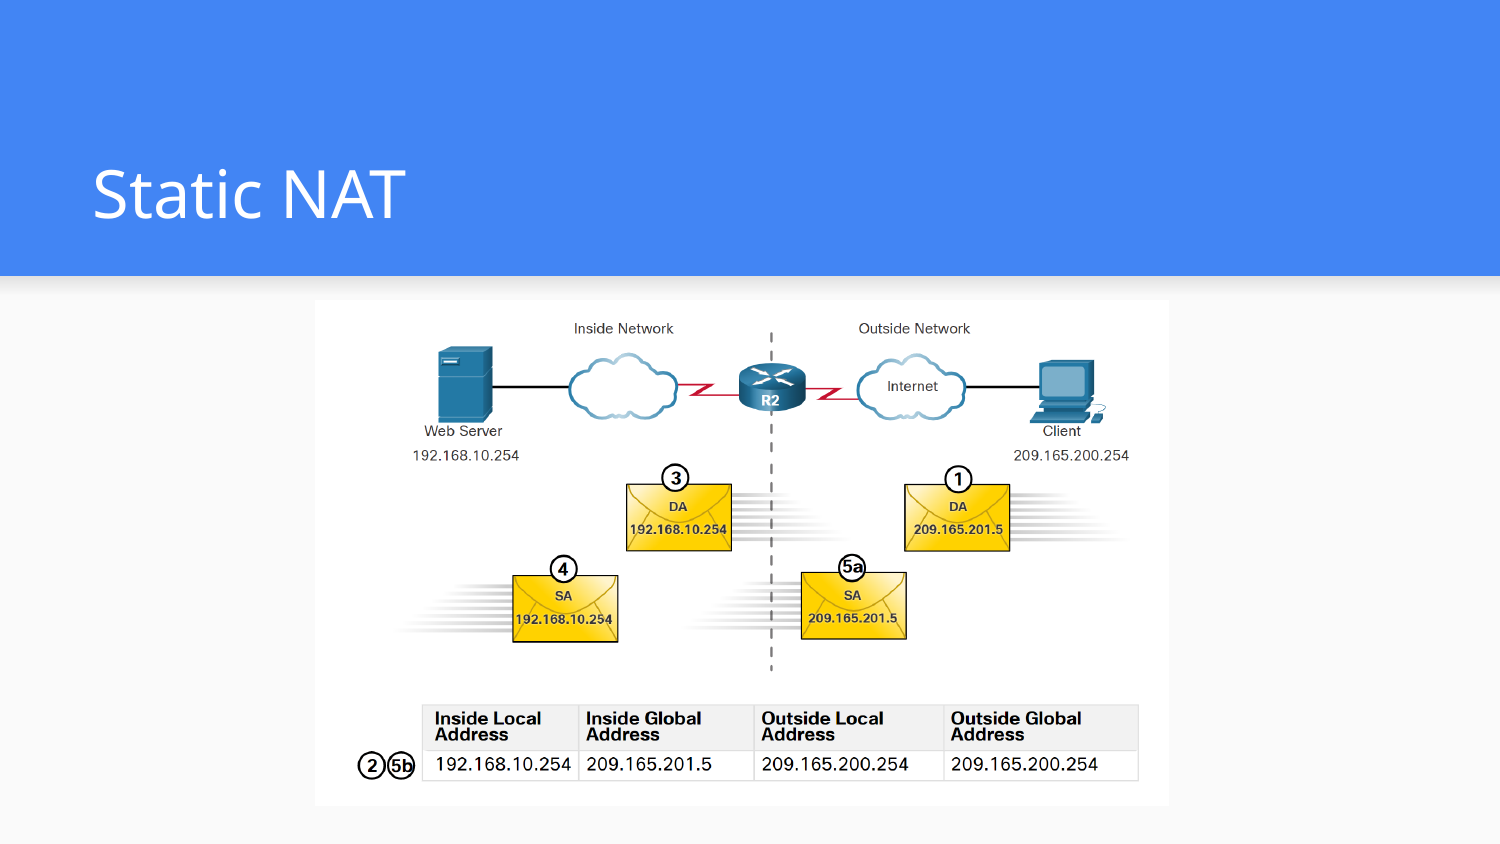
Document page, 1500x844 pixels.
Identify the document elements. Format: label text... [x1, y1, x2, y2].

picture [315, 300, 1170, 806]
title Static NAT [77, 121, 1427, 248]
